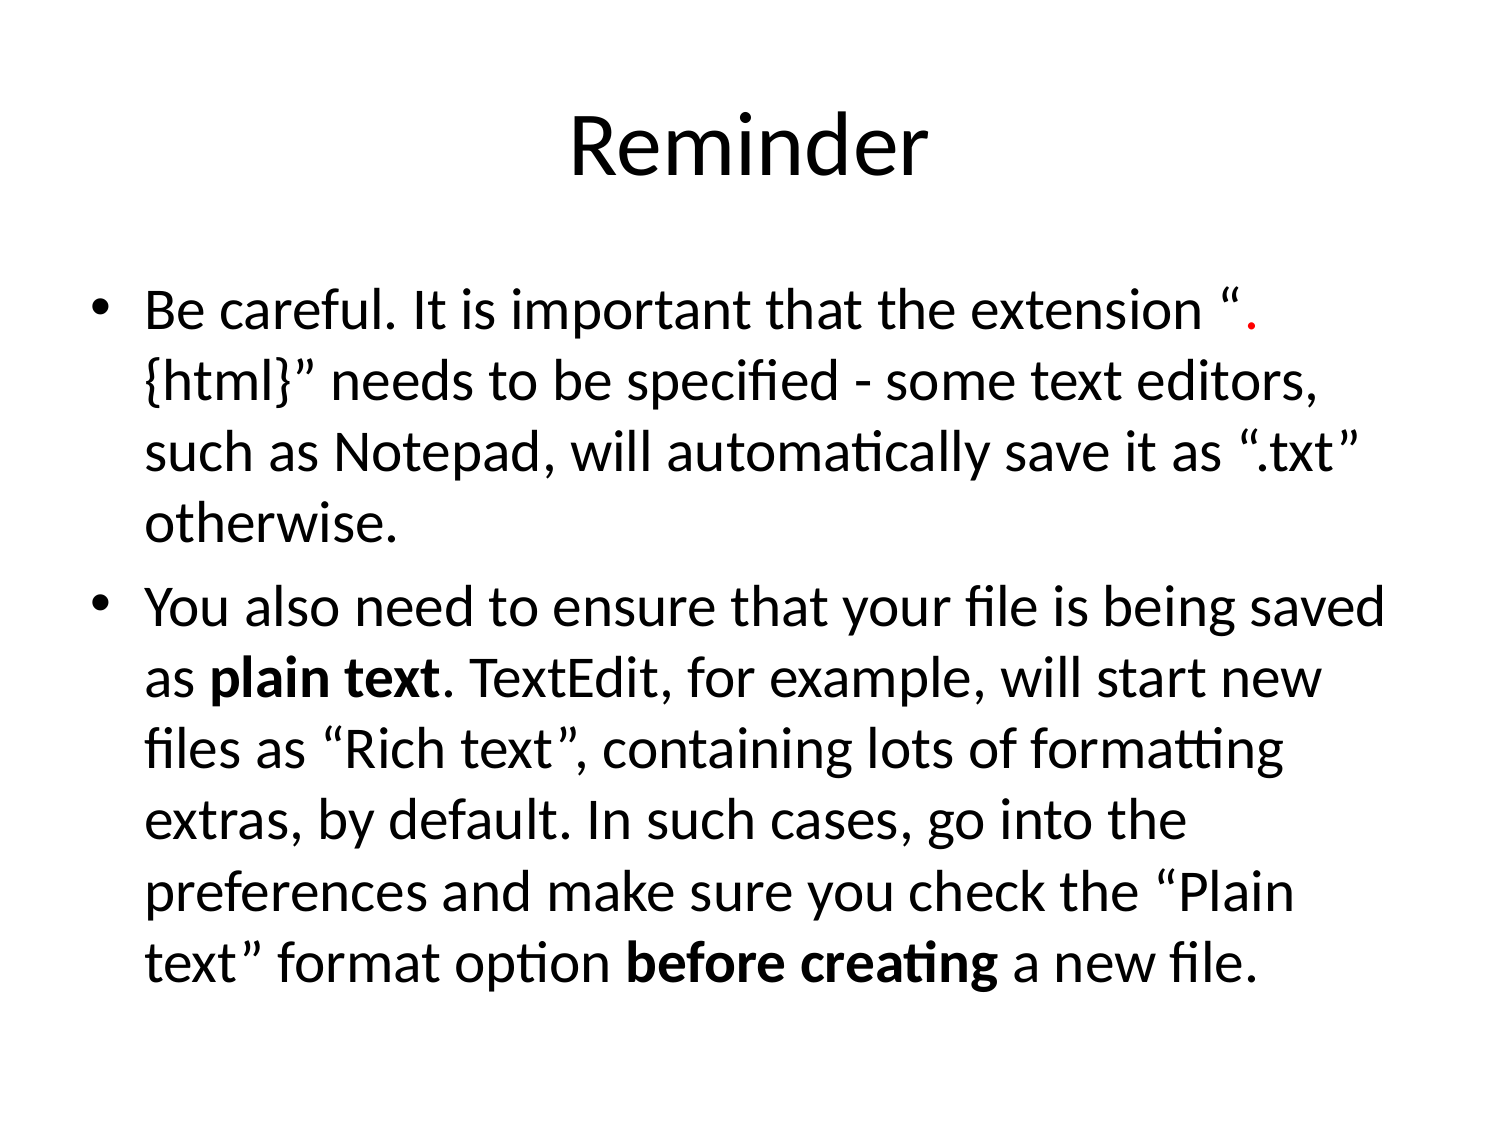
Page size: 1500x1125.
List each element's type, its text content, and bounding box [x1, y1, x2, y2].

list Be careful. It is important that the extension “. {html}” needs to be specified - some text editors, such as Notepad, will automatically save it as “.txt” otherwise. You also need to ensure that your file is being saved as plain text. TextEdit, for example, will start new files as “Rich text”, containing lots of formatting extras, by default. In such cases, go into the preferences and make sure you check the “Plain text” format option before creating a new file. [75, 262, 1425, 1005]
title Reminder [75, 45, 1425, 233]
